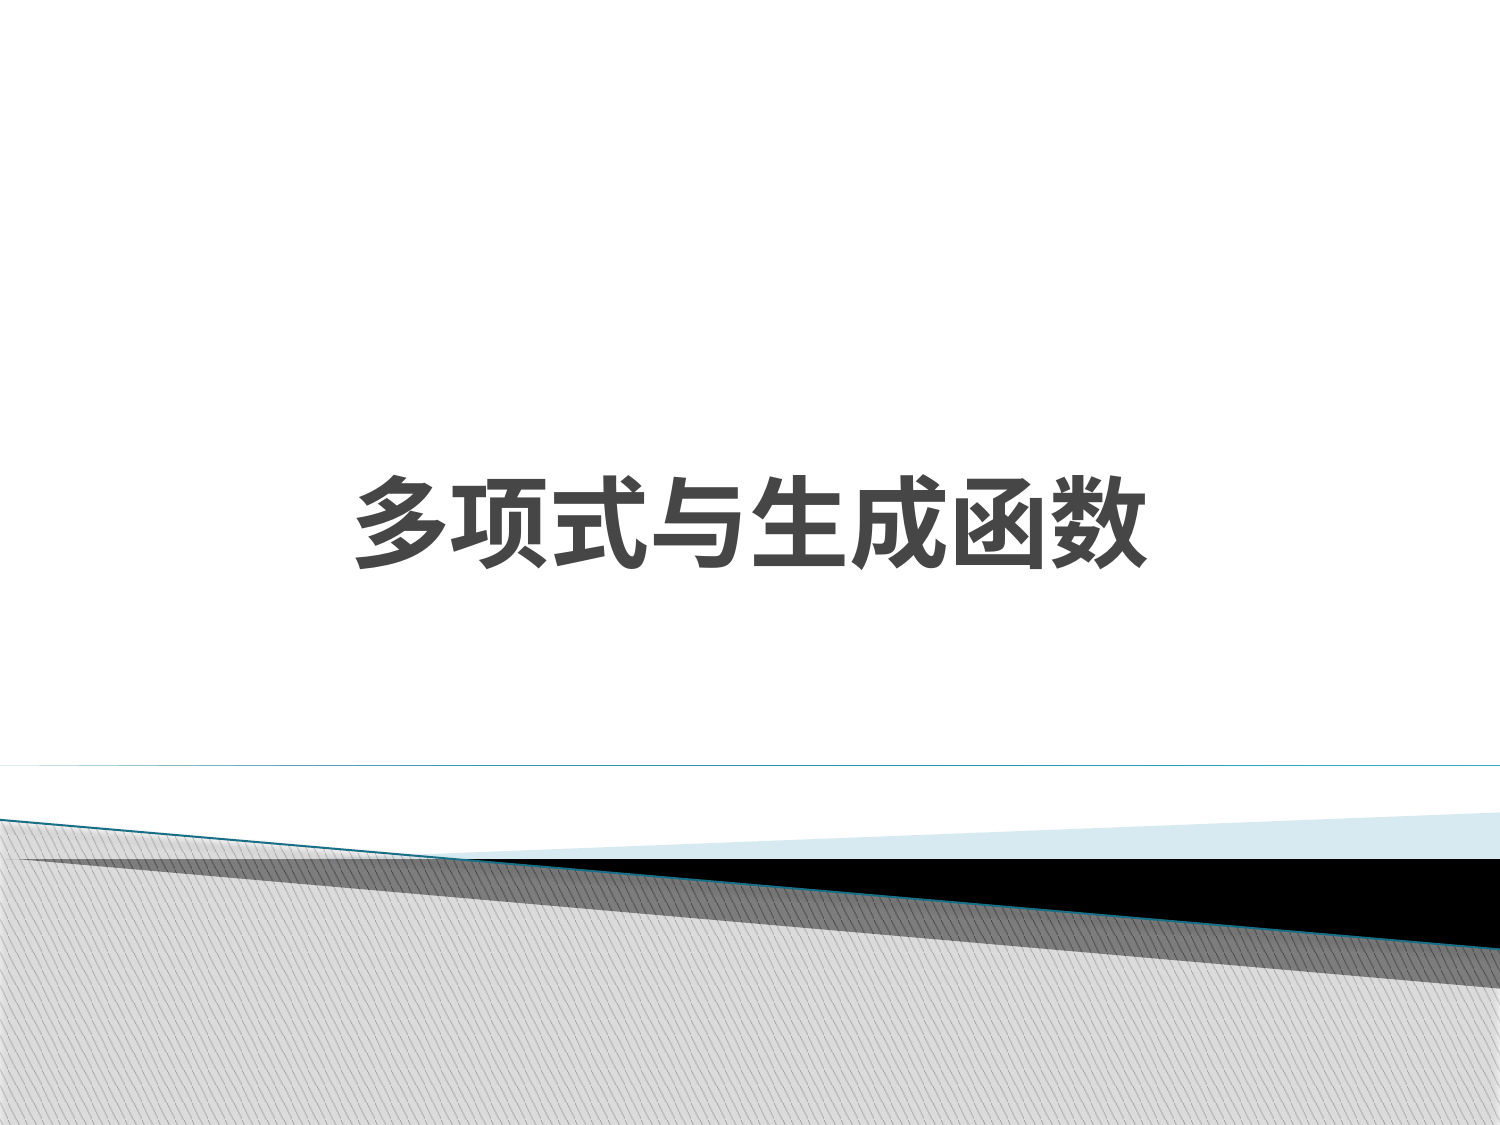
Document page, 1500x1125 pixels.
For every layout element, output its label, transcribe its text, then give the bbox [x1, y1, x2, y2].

title 多项式与生成函数 [112, 287, 1388, 588]
picture [5, 859, 1500, 989]
